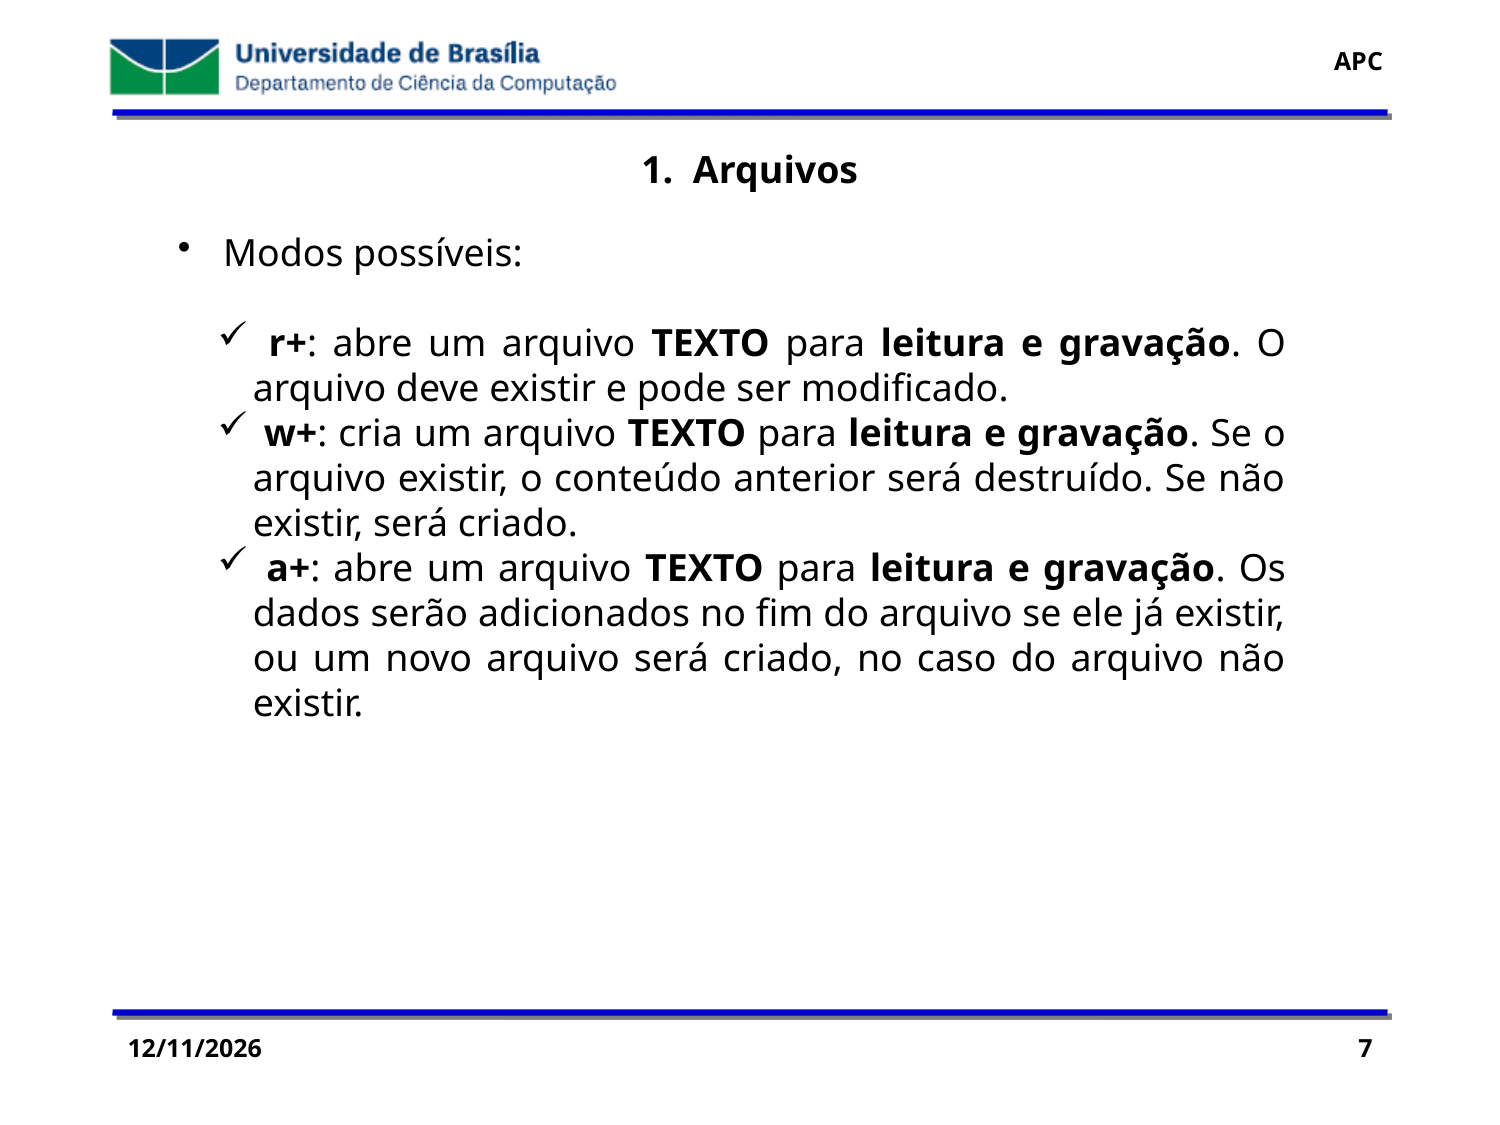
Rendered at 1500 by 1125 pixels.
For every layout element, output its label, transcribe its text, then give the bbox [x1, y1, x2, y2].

text_box Modos possíveis: r+: abre um arquivo TEXTO para leitura e gravação. O arquivo deve existir e pode ser modificado. w+: cria um arquivo TEXTO para leitura e gravação. Se o arquivo existir, o conteúdo anterior será destruído. Se não existir, será criado. a+: abre um arquivo TEXTO para leitura e gravação. Os dados serão adicionados no fim do arquivo se ele já existir, ou um novo arquivo será criado, no caso do arquivo não existir. [163, 221, 1301, 776]
slide_number 7 [1074, 1024, 1388, 1101]
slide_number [112, 1024, 426, 1101]
text_box 1. Arquivos [112, 138, 1388, 198]
picture [105, 35, 632, 100]
